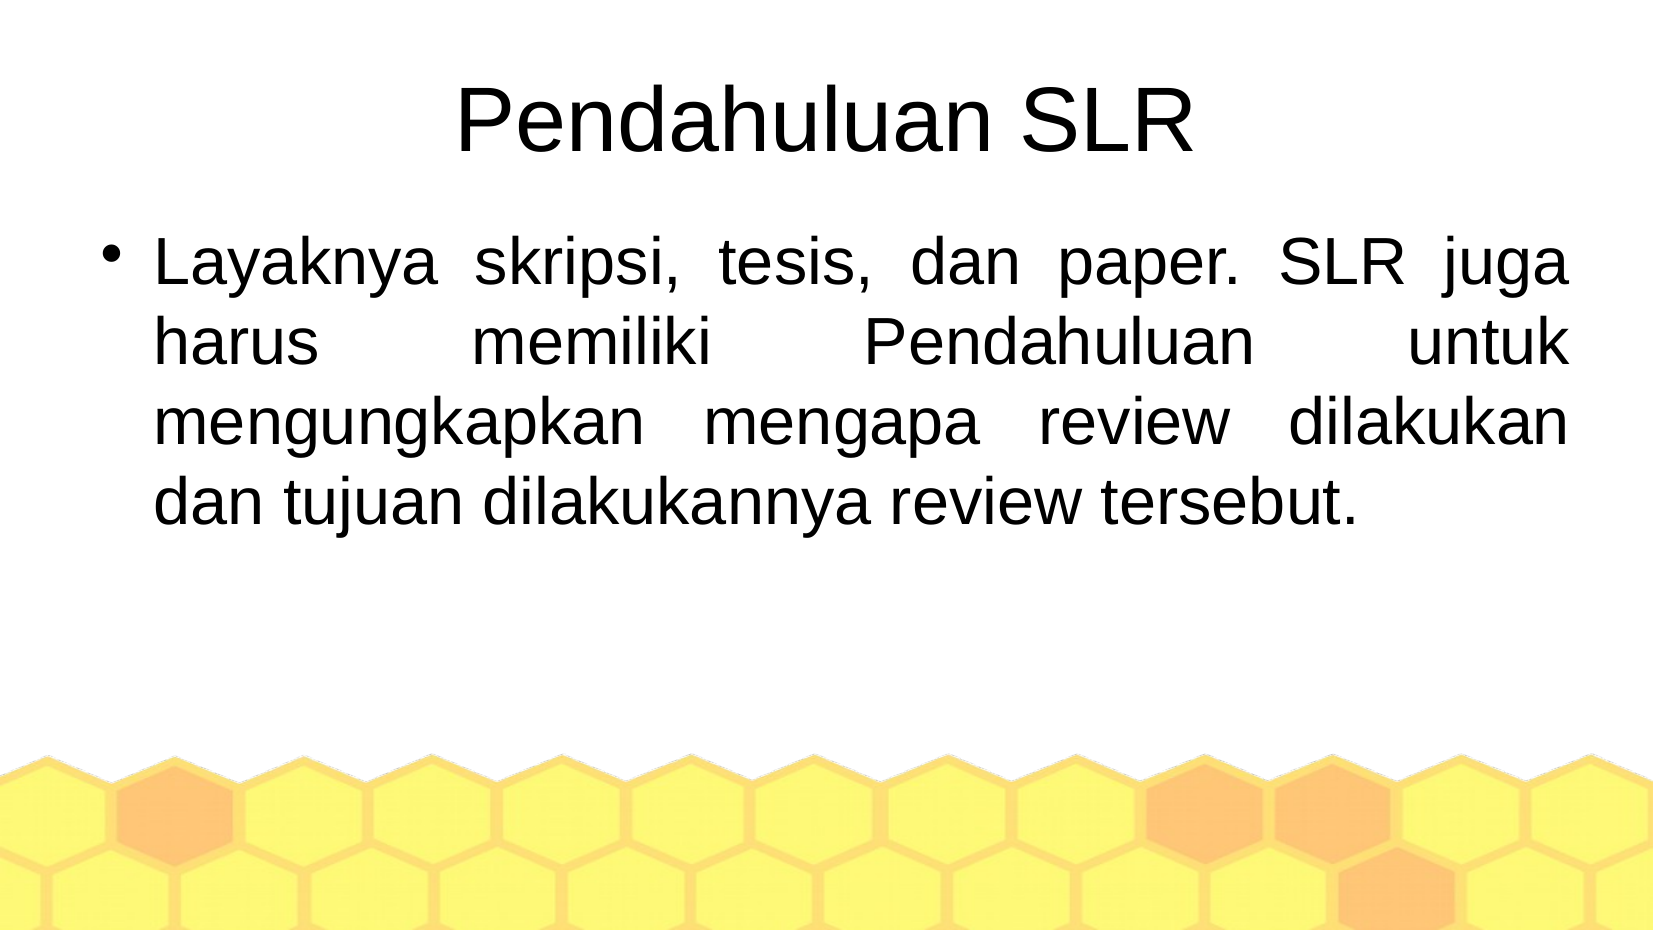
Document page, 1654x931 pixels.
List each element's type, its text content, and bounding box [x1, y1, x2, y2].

picture [0, 751, 1653, 930]
text_box Layaknya skripsi, tesis, dan paper. SLR juga harus memiliki Pendahuluan untuk mengungkapkan mengapa review dilakukan dan tujuan dilakukannya review tersebut. [82, 217, 1571, 757]
text_box Pendahuluan SLR [82, 37, 1571, 193]
